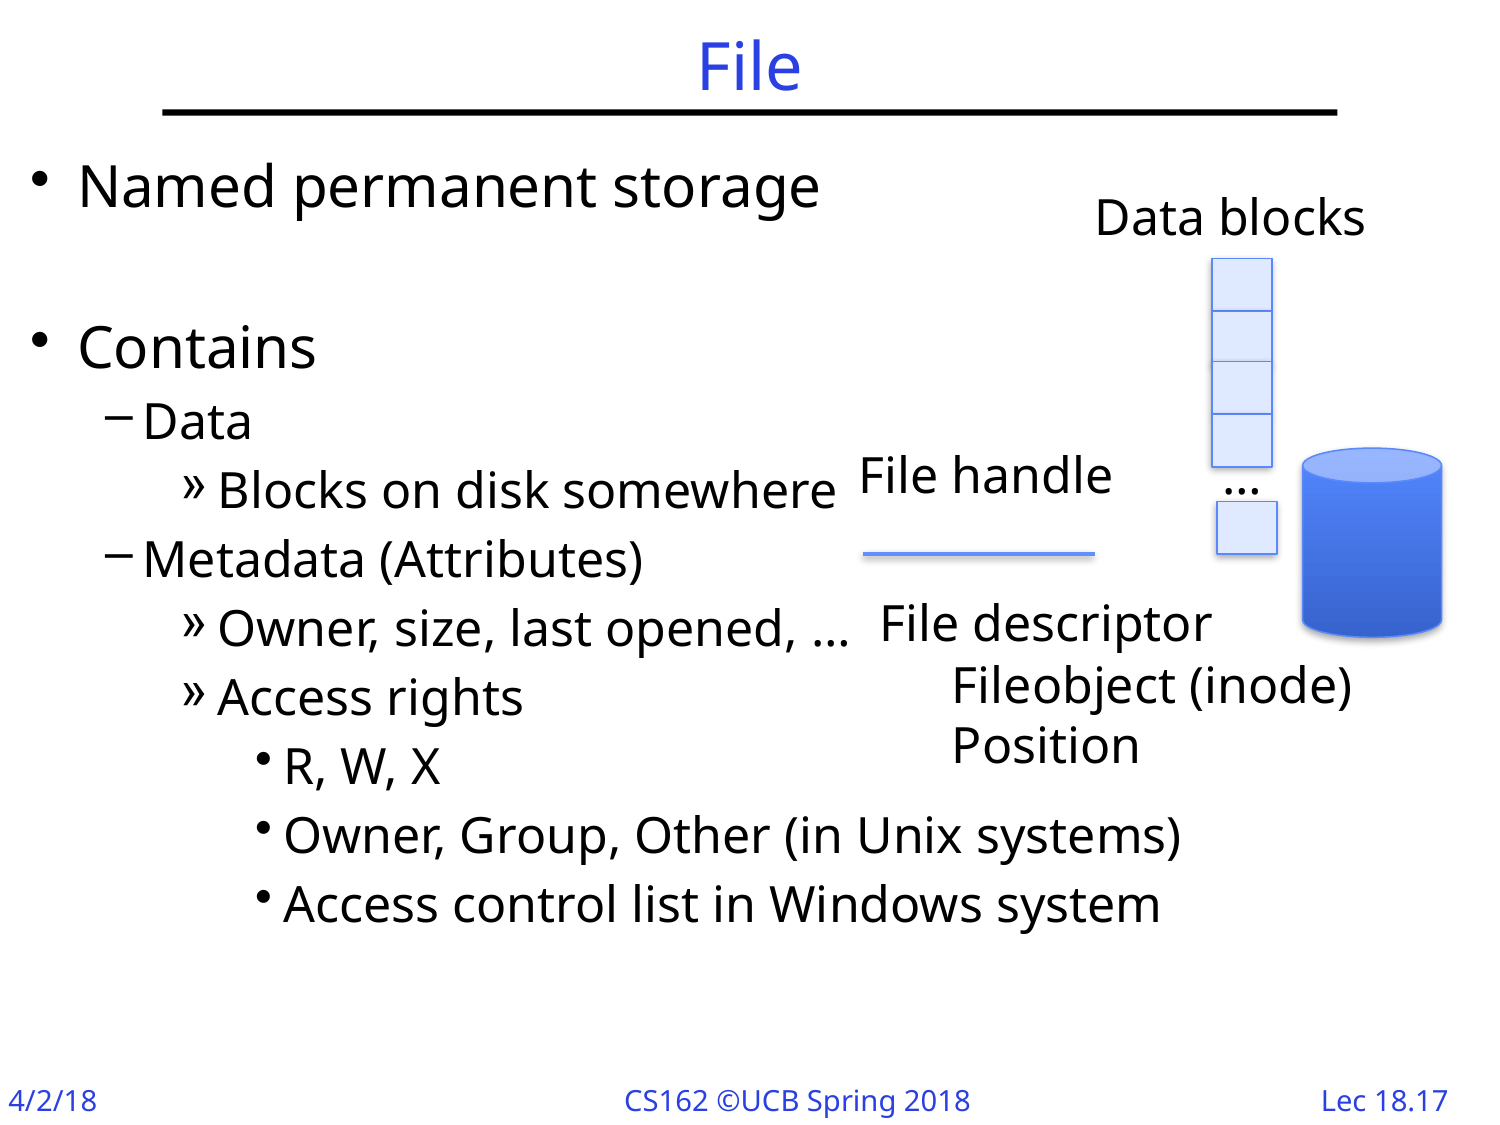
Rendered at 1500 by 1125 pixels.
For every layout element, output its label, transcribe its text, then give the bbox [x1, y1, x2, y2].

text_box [862, 178, 1442, 783]
list Named permanent storage Contains Data Blocks on disk somewhere Metadata (Attributes) Owner, size, last opened, … Access rights R, W, X Owner, Group, Other (in Unix systems) Access control list in Windows system [15, 149, 1288, 1100]
title File [162, 24, 1338, 113]
